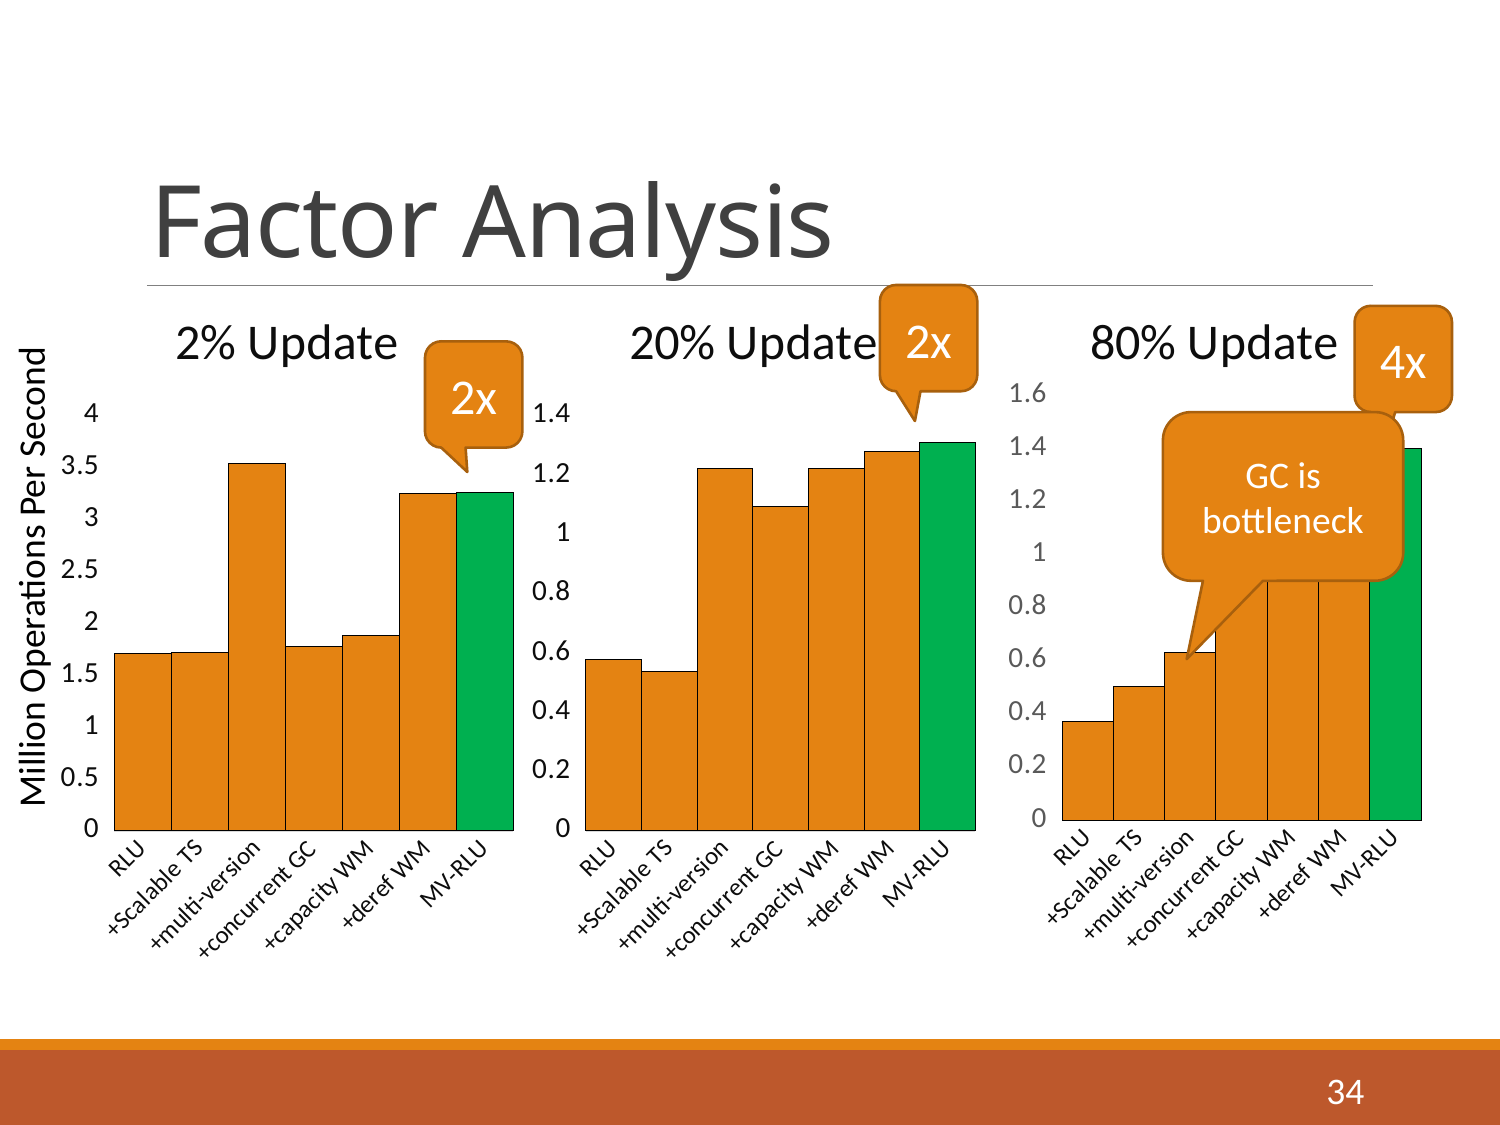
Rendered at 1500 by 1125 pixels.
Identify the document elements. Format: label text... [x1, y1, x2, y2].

chart [50, 284, 1445, 987]
title Factor Analysis [135, 47, 1373, 281]
text_box Million Operations Per Second [0, 303, 47, 822]
slide_number 34 [1218, 1059, 1380, 1120]
